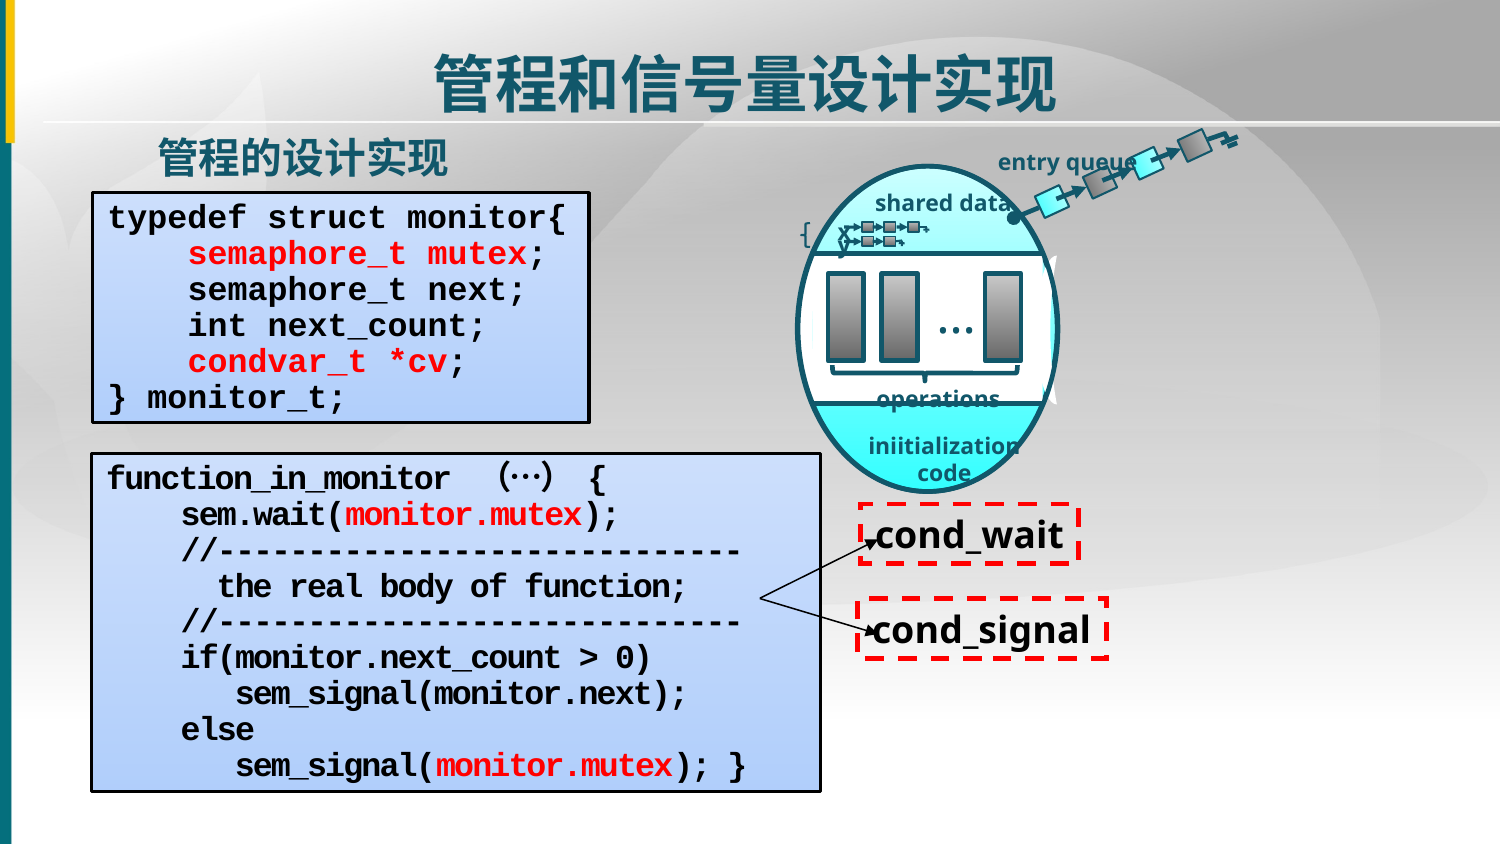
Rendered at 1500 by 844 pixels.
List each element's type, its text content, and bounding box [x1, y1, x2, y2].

text_box 管程的设计实现 [142, 123, 465, 189]
text_box typedef struct monitor{ semaphore_t mutex; semaphore_t next; int next_count; condvar_t *cv; } monitor_t; [92, 192, 589, 423]
text_box 管程和信号量设计实现 [70, 37, 1421, 121]
text_box cond_wait [860, 503, 1079, 564]
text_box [796, 132, 1239, 495]
text_box cond_signal [857, 598, 1107, 659]
picture [0, 0, 1500, 844]
text_box function_in_monitor （…） { sem.wait(monitor.mutex); //----------------------------- the real body of function; //----------------------------- if(monitor.next_count > 0) sem_signal(monitor.next); else sem_signal(monitor.mutex); } [91, 453, 821, 792]
